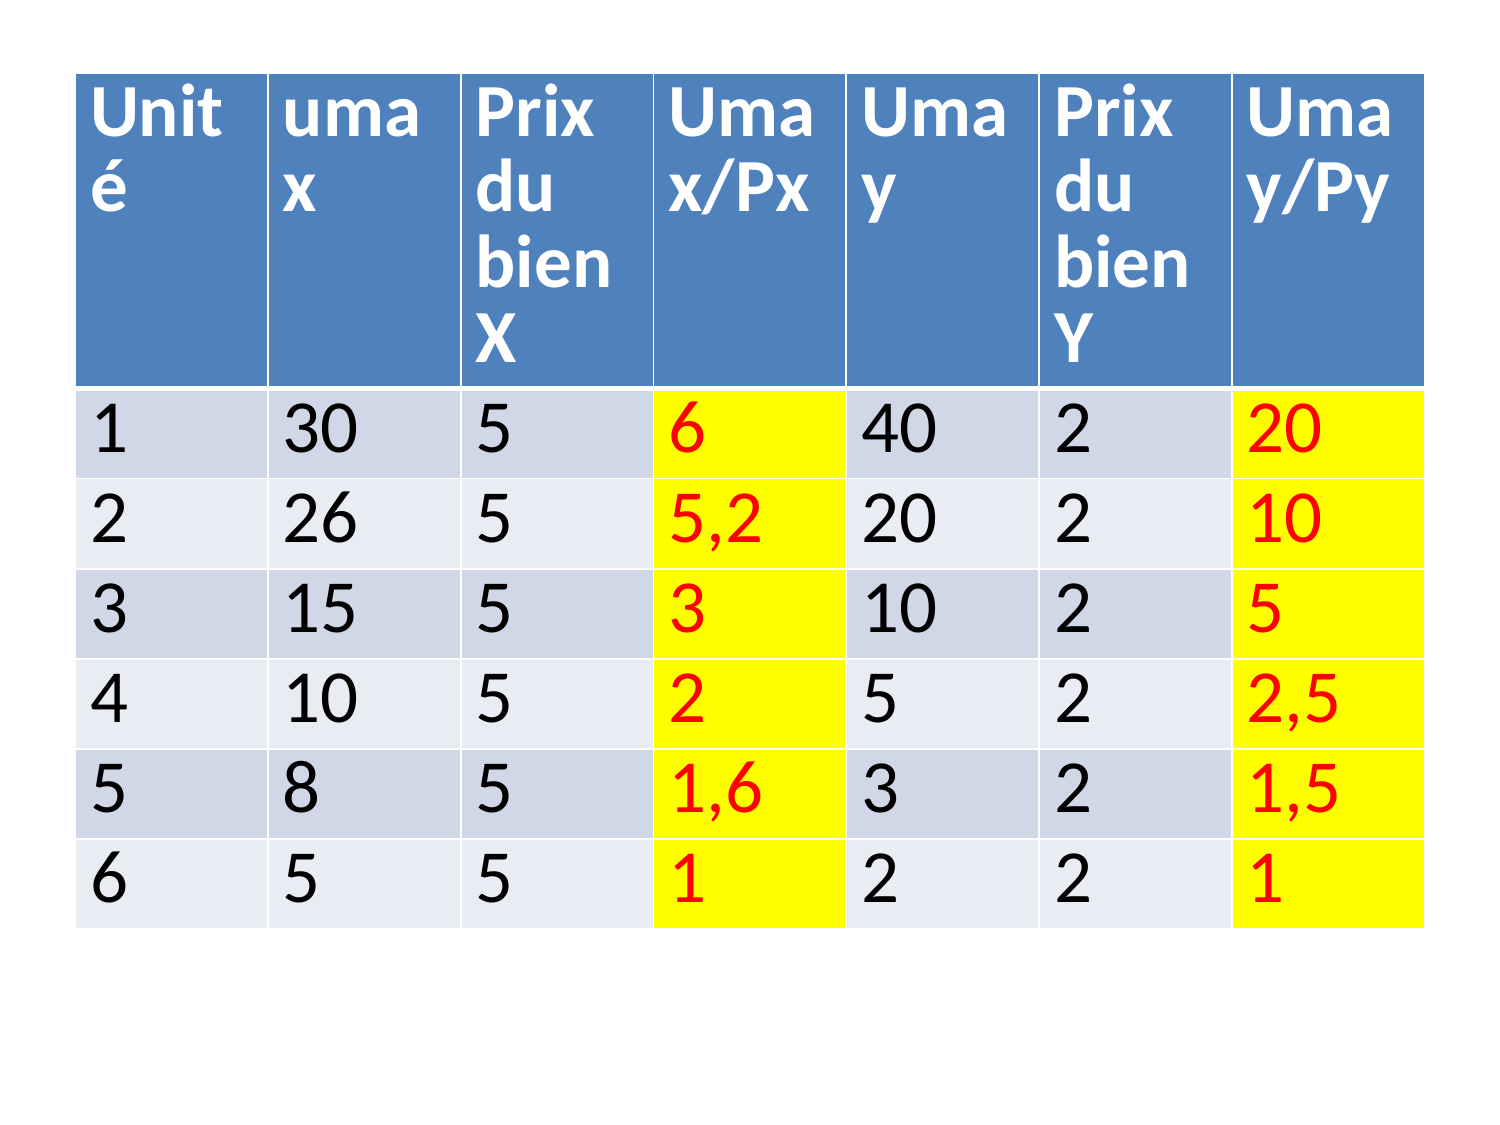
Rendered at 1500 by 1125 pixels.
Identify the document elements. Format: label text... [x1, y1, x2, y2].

table_cell 5 [462, 570, 653, 658]
table_cell 2 [847, 840, 1038, 928]
table_cell 2 [1040, 570, 1231, 658]
table_header Umay [847, 74, 1038, 386]
table_cell 5 [462, 750, 653, 838]
table_cell 2 [76, 479, 267, 568]
table_cell 1 [1233, 840, 1424, 928]
table_cell 5 [462, 840, 653, 928]
table_cell 1 [76, 391, 267, 478]
table_cell 3 [847, 750, 1038, 838]
table_cell 5 [1233, 570, 1424, 658]
table_cell 30 [269, 391, 460, 478]
table_cell 26 [269, 479, 460, 568]
table_header Prix du bien X [462, 74, 653, 386]
table_cell 5 [76, 750, 267, 838]
table_cell 20 [1233, 391, 1424, 478]
table_cell 6 [654, 391, 845, 478]
table_cell 6 [76, 840, 267, 928]
table_cell 2 [1040, 391, 1231, 478]
table_cell 5 [847, 660, 1038, 748]
table_header Unité [76, 74, 267, 386]
table_cell 5,2 [654, 479, 845, 568]
table_cell 5 [462, 660, 653, 748]
table_cell 3 [76, 570, 267, 658]
table_header Prix du bien Y [1040, 74, 1231, 386]
table_cell 2 [1040, 479, 1231, 568]
table_cell 1 [654, 840, 845, 928]
table_header Umay/Py [1233, 74, 1424, 386]
table_cell 2 [1040, 750, 1231, 838]
table_cell 2,5 [1233, 660, 1424, 748]
table_header umax [269, 74, 460, 386]
table_cell 2 [654, 660, 845, 748]
table_cell 15 [269, 570, 460, 658]
table_cell 10 [1233, 479, 1424, 568]
table_cell 3 [654, 570, 845, 658]
table_cell 5 [462, 479, 653, 568]
table_cell 10 [269, 660, 460, 748]
table_cell 10 [847, 570, 1038, 658]
table_cell 8 [269, 750, 460, 838]
table_cell 4 [76, 660, 267, 748]
table_cell 2 [1040, 660, 1231, 748]
table_header Umax/Px [654, 74, 845, 386]
table_cell 1,5 [1233, 750, 1424, 838]
table_cell 5 [269, 840, 460, 928]
table_cell 20 [847, 479, 1038, 568]
table_cell 2 [1040, 840, 1231, 928]
table_cell 5 [462, 391, 653, 478]
table_cell 1,6 [654, 750, 845, 838]
table_cell 40 [847, 391, 1038, 478]
